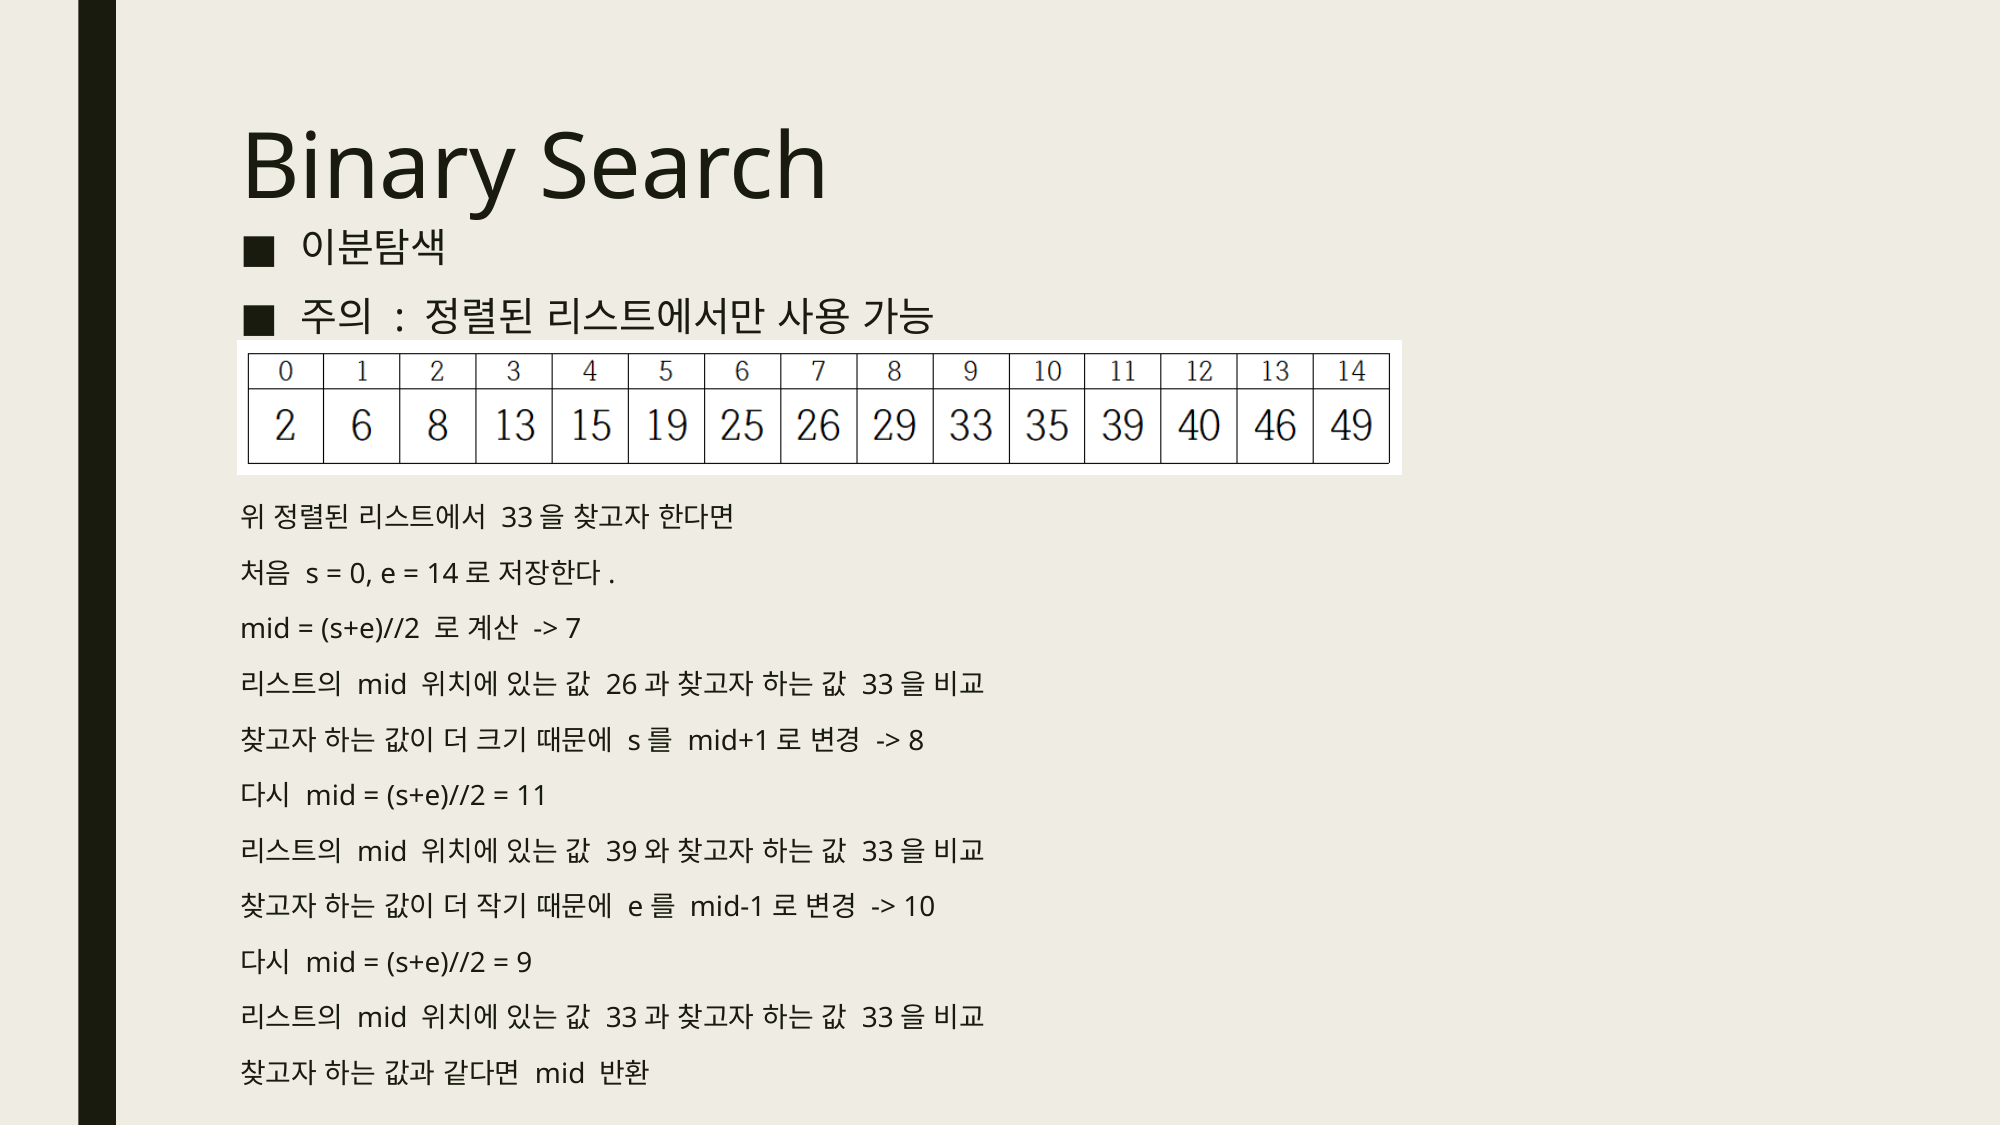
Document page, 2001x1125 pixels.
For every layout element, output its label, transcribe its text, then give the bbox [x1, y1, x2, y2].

list 이분탐색 주의 : 정렬된 리스트에서만 사용 가능 위 정렬된 리스트에서 33을 찾고자 한다면 처음 s = 0, e = 14로 저장한다. mid = (s+e)//2 로 계산 -> 7 리스트의 mid 위치에 있는 값 26과 찾고자 하는 값 33을 비교 찾고자 하는 값이 더 크기 때문에 s를 mid+1로 변경 -> 8 다시 mid = (s+e)//2 = 11 리스트의 mid 위치에 있는 값 39와 찾고자 하는 값 33을 비교 찾고자 하는 값이 더 작기 때문에 e를 mid-1로 변경 -> 10 다시 mid = (s+e)//2 = 9 리스트의 mid 위치에 있는 값 33과 찾고자 하는 값 33을 비교 찾고자 하는 값과 같다면 mid 반환 [225, 218, 1800, 1099]
picture [237, 340, 1402, 475]
title Binary Search [225, 112, 1800, 218]
